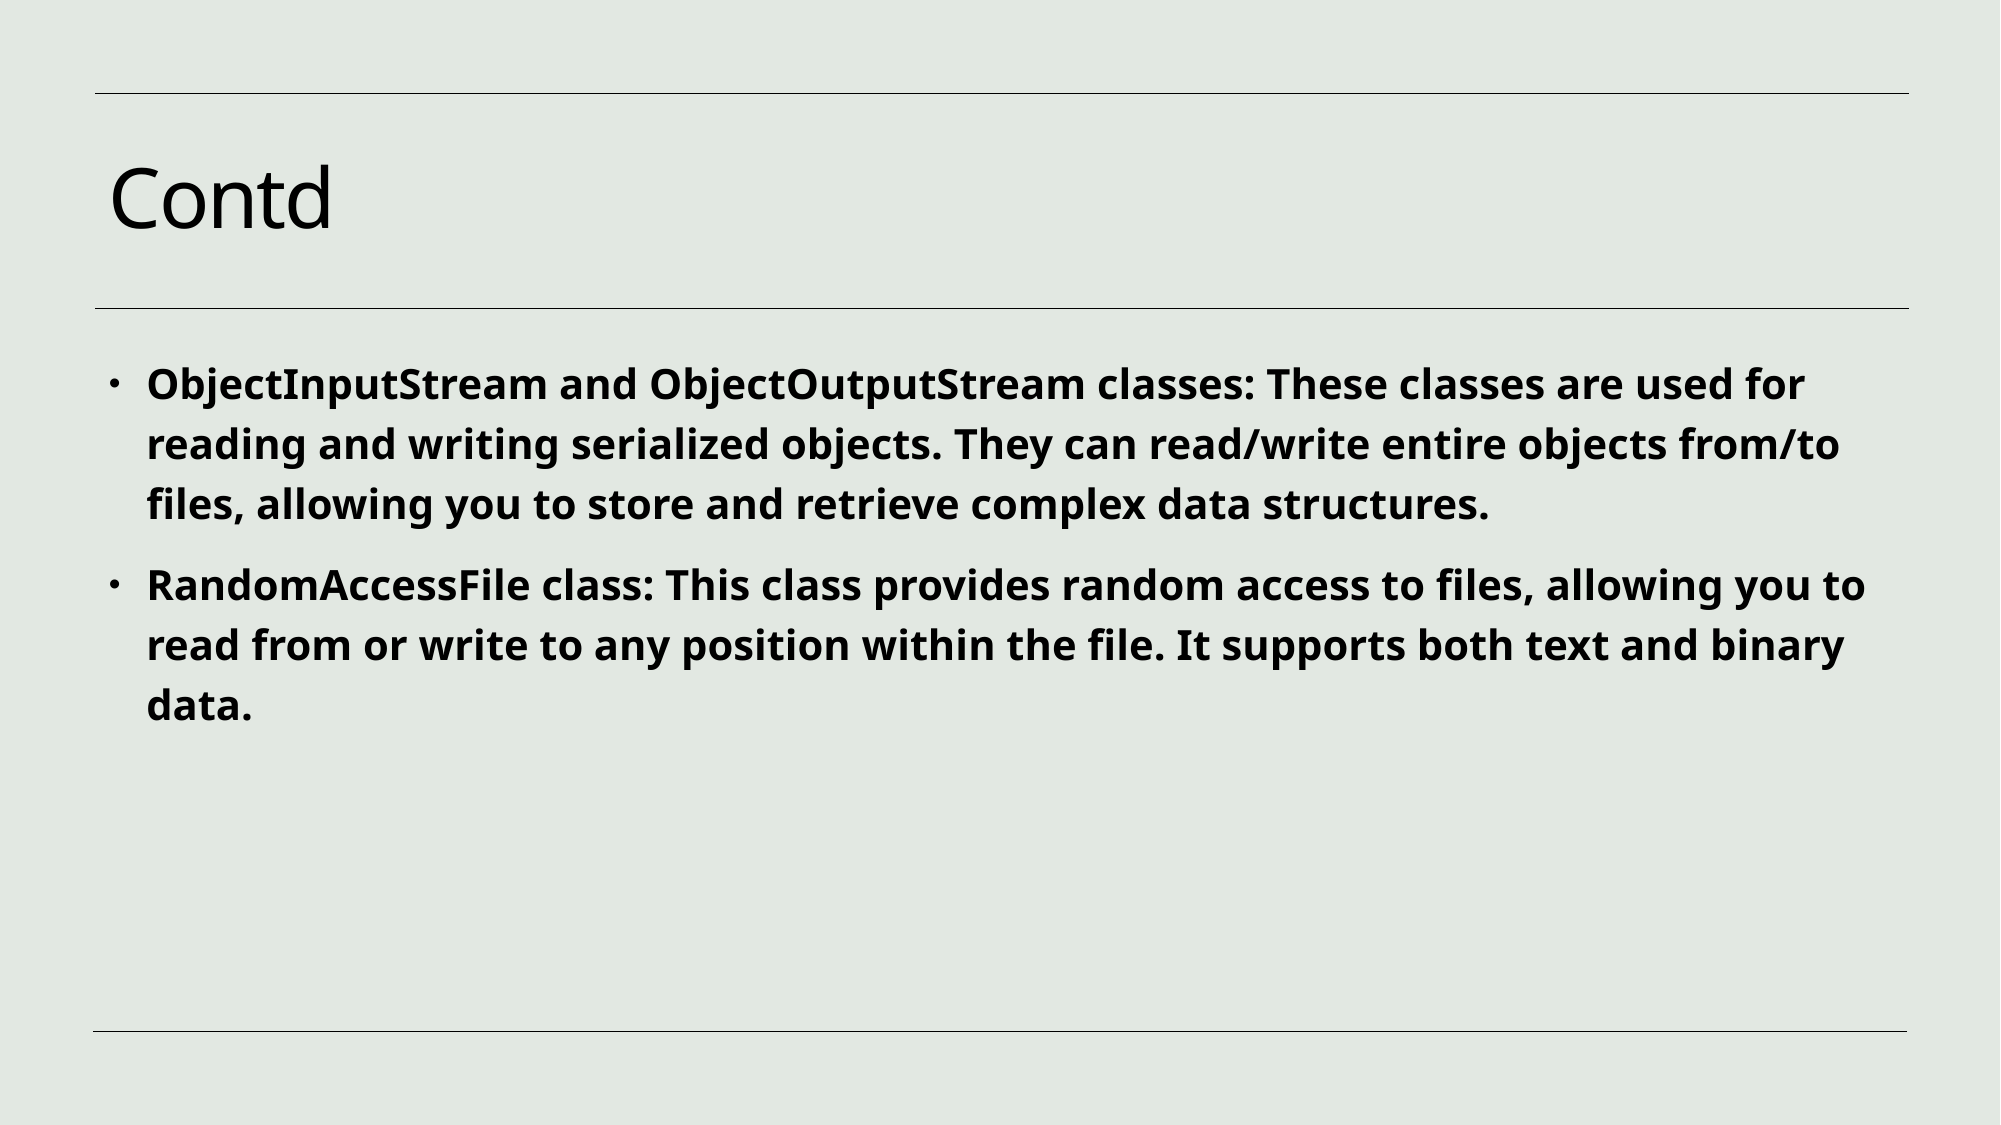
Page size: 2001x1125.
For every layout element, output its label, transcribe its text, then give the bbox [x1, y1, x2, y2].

title Contd [93, 113, 1907, 291]
list ObjectInputStream and ObjectOutputStream classes: These classes are used for reading and writing serialized objects. They can read/write entire objects from/to files, allowing you to store and retrieve complex data structures. RandomAccessFile class: This class provides random access to files, allowing you to read from or write to any position within the file. It supports both text and binary data. [93, 340, 1908, 983]
